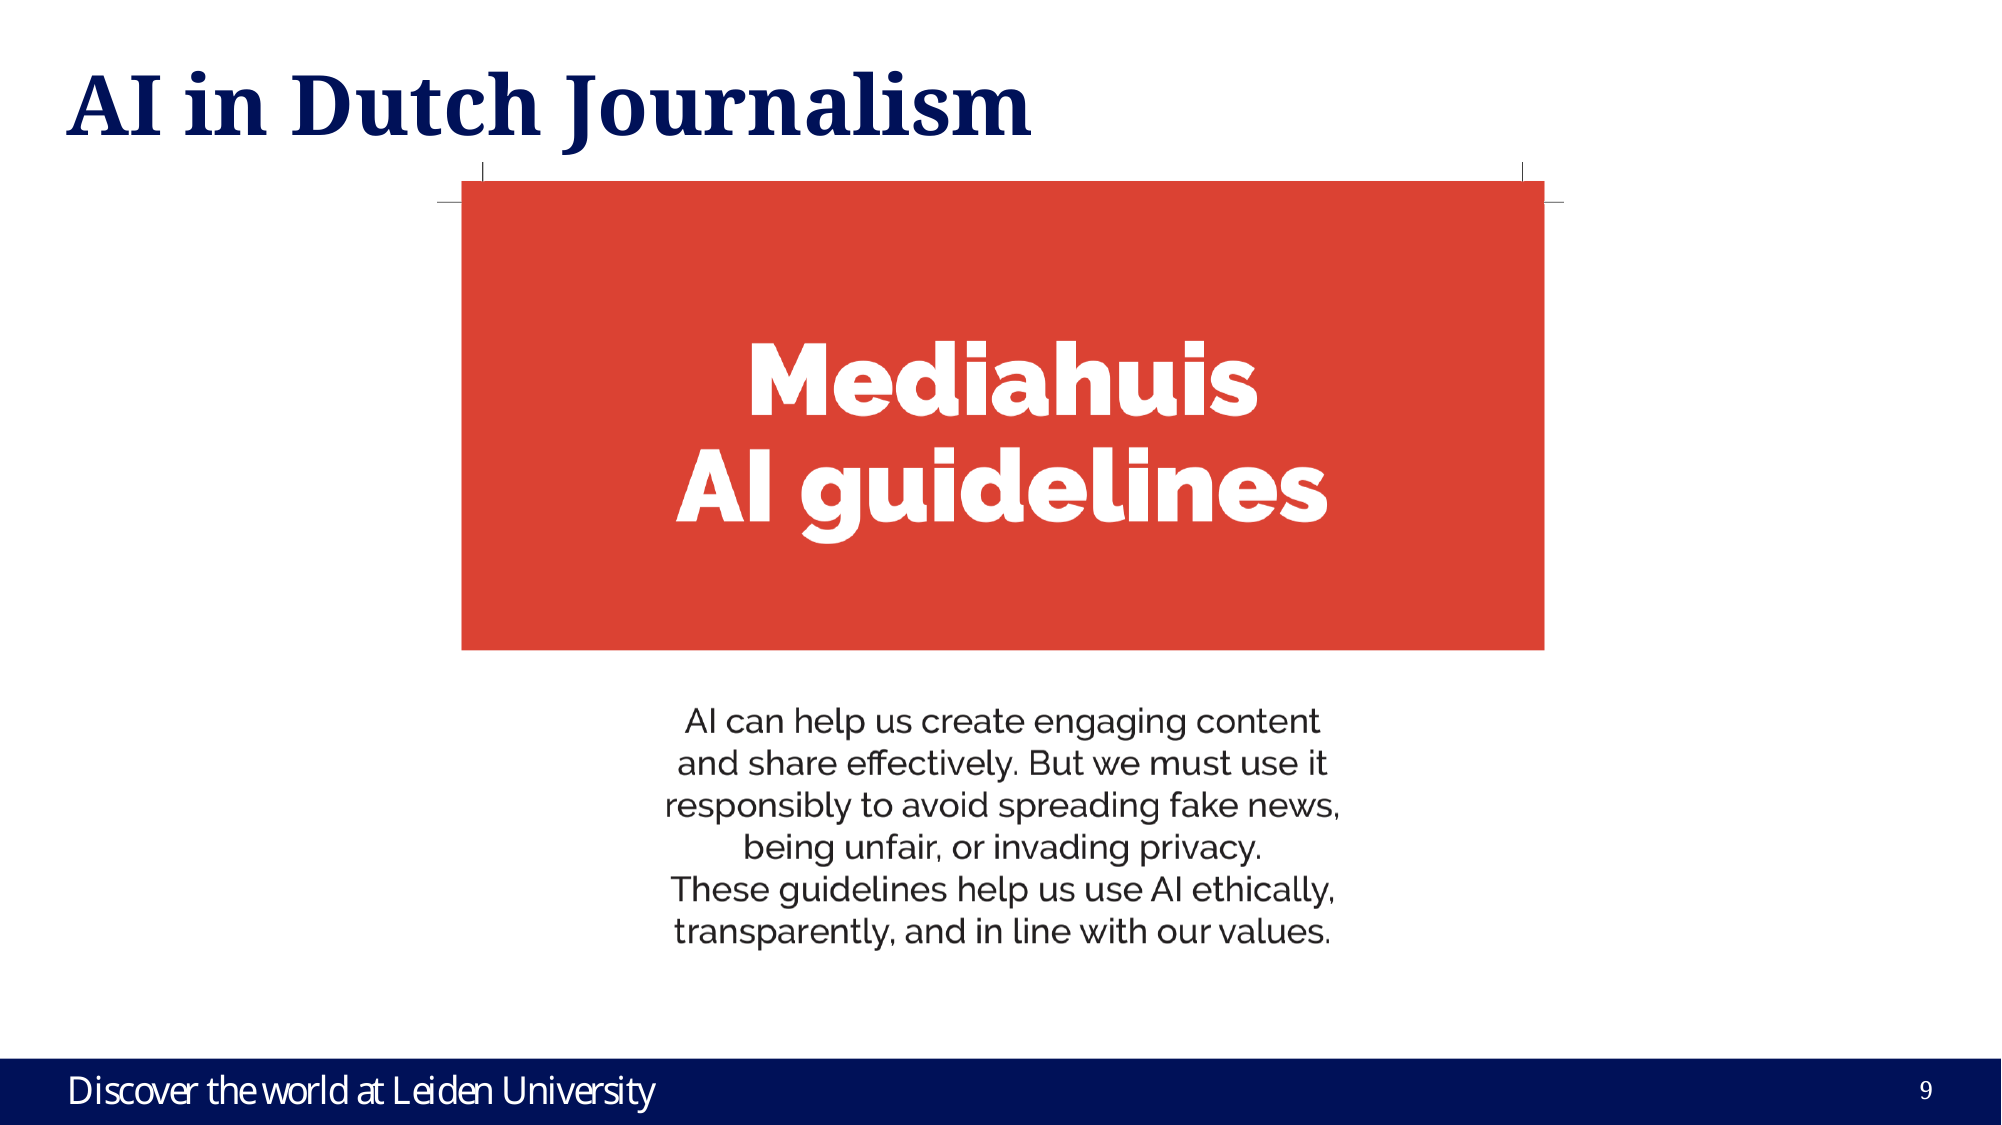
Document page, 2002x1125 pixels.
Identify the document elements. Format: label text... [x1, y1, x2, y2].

slide_number 8 [1498, 1061, 1949, 1122]
title AI in Dutch Journalism [66, 66, 1935, 138]
picture [437, 162, 1564, 963]
